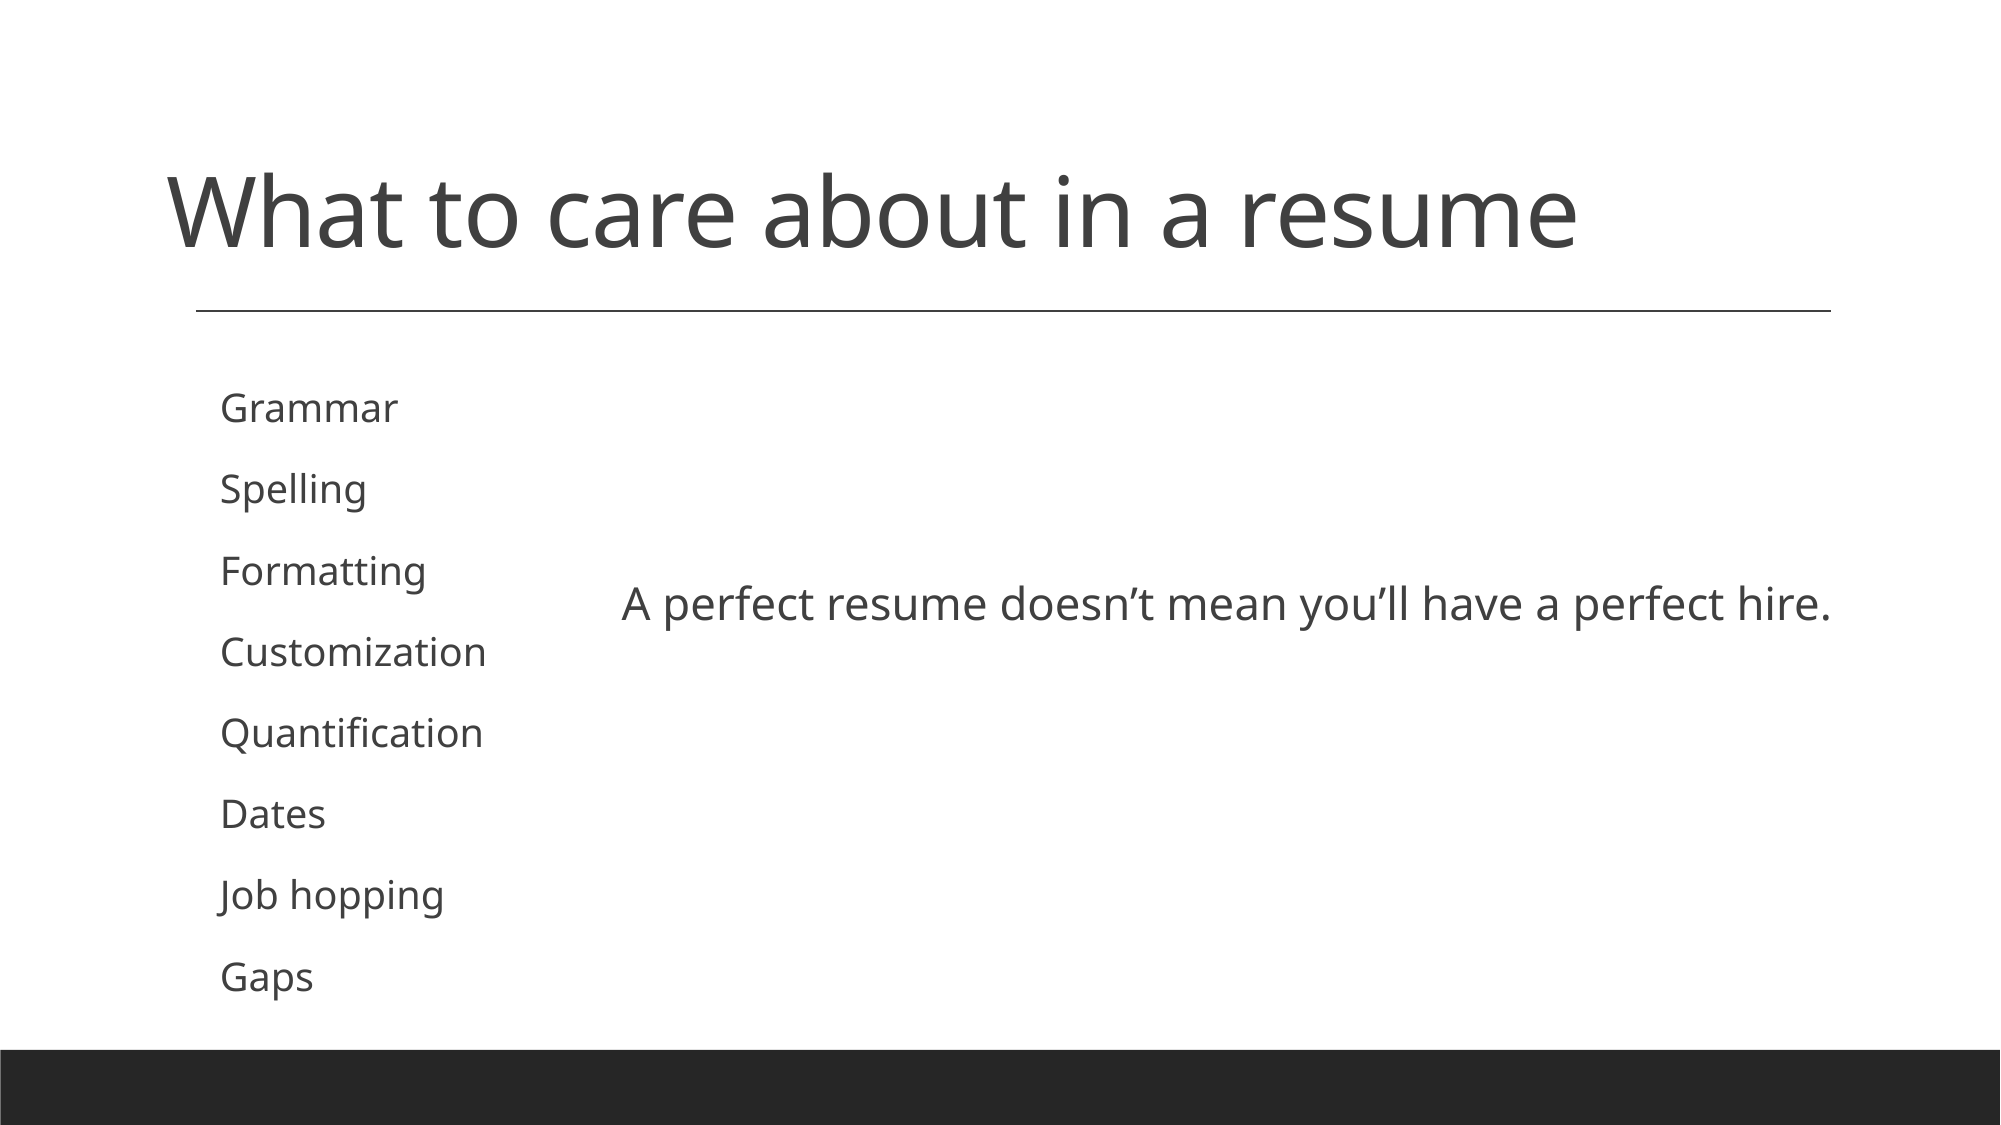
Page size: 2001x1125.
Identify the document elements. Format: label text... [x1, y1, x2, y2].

list A perfect resume doesn’t mean you’ll have a perfect hire. [607, 562, 1837, 654]
text_box Grammar Spelling Formatting Customization Quantification Dates Job hopping Gaps [204, 370, 550, 1038]
title What to care about in a resume [151, 47, 1939, 277]
